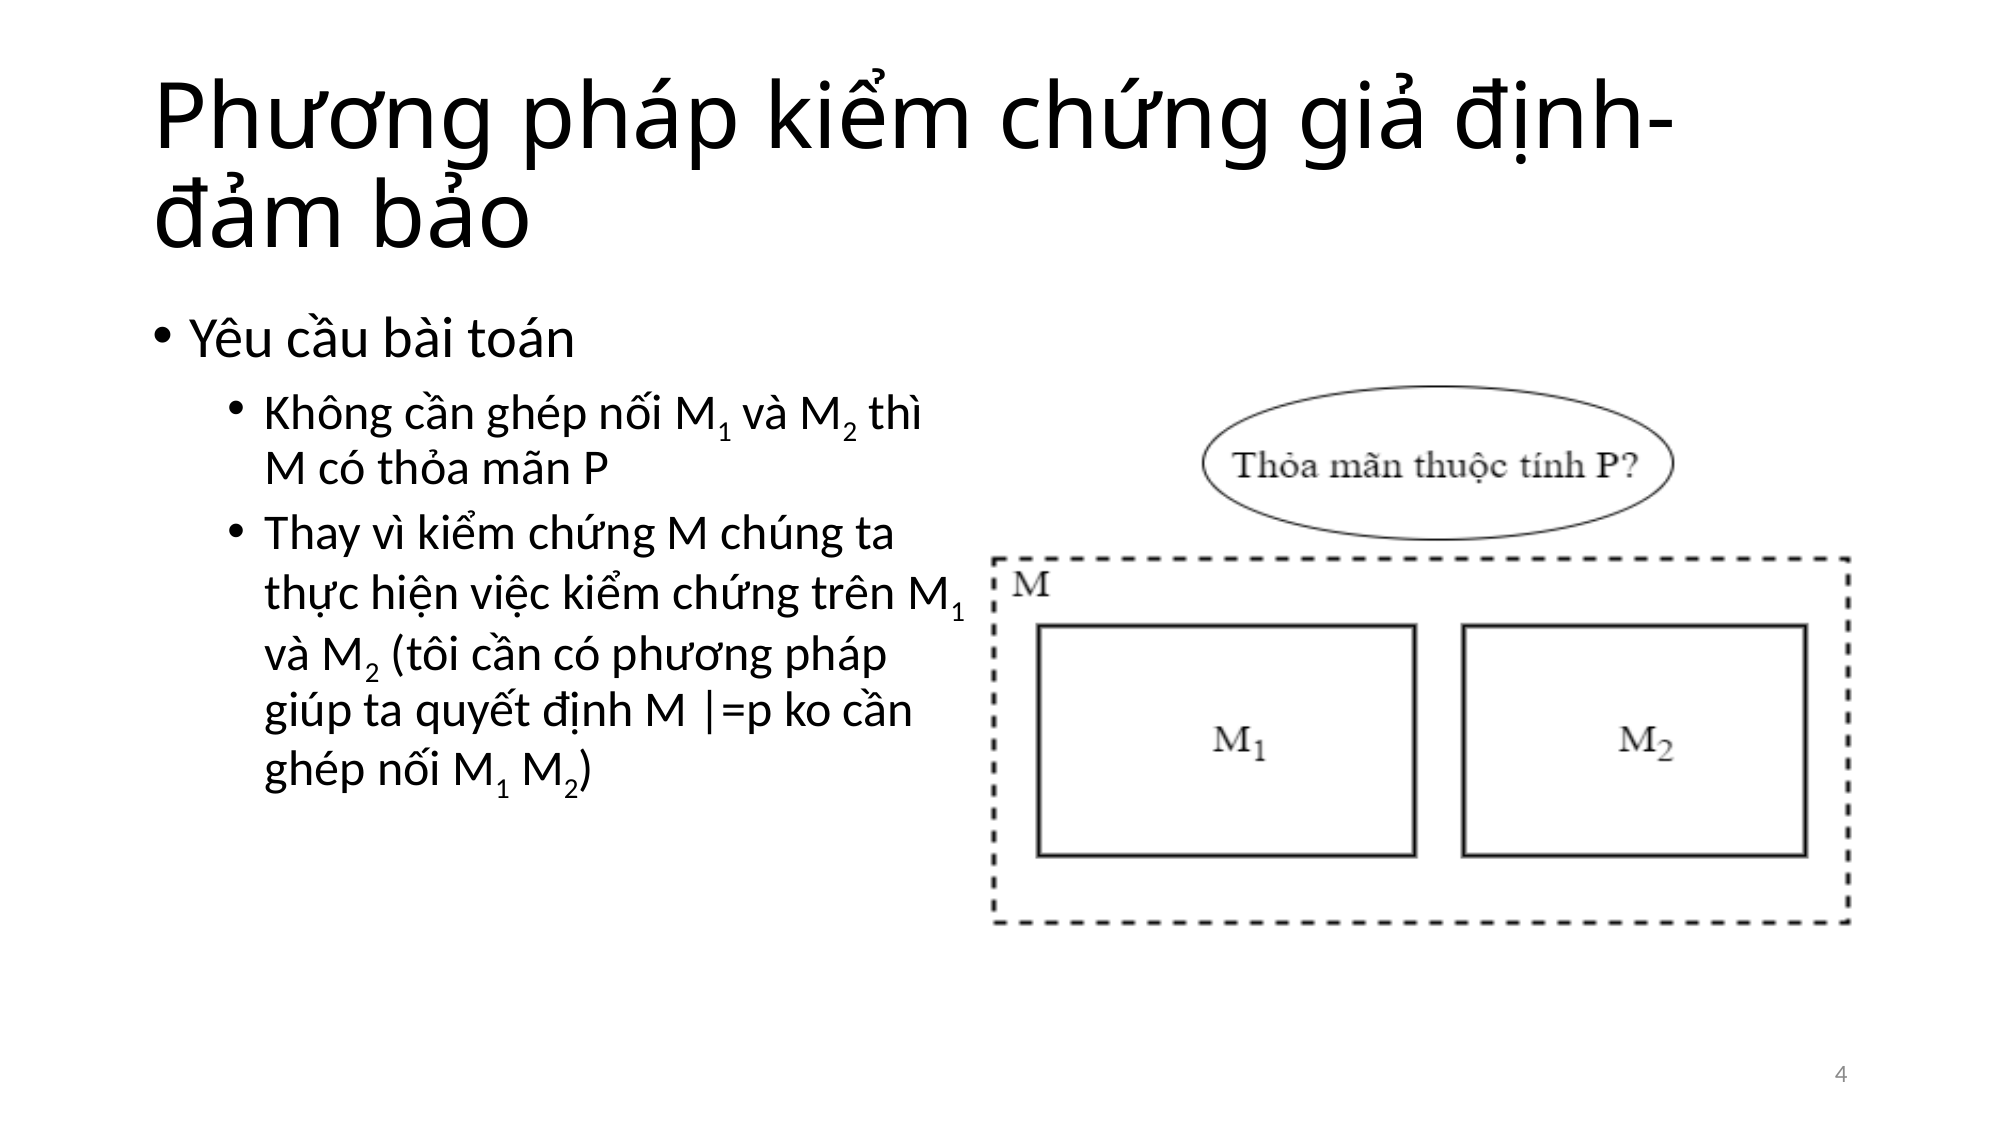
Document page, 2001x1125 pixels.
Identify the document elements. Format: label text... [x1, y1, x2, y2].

picture [987, 384, 1869, 928]
list Yêu cầu bài toán Không cần ghép nối M1 và M2 thì M có thỏa mãn P Thay vì kiểm chứng M chúng ta thực hiện việc kiểm chứng trên M1 và M2 (tôi cần có phương pháp giúp ta quyết định M |=p ko cần ghép nối M1 M2) [137, 299, 988, 1014]
slide_number 4 [1412, 1042, 1863, 1103]
title Phương pháp kiểm chứng giả định-đảm bảo [137, 59, 1863, 278]
